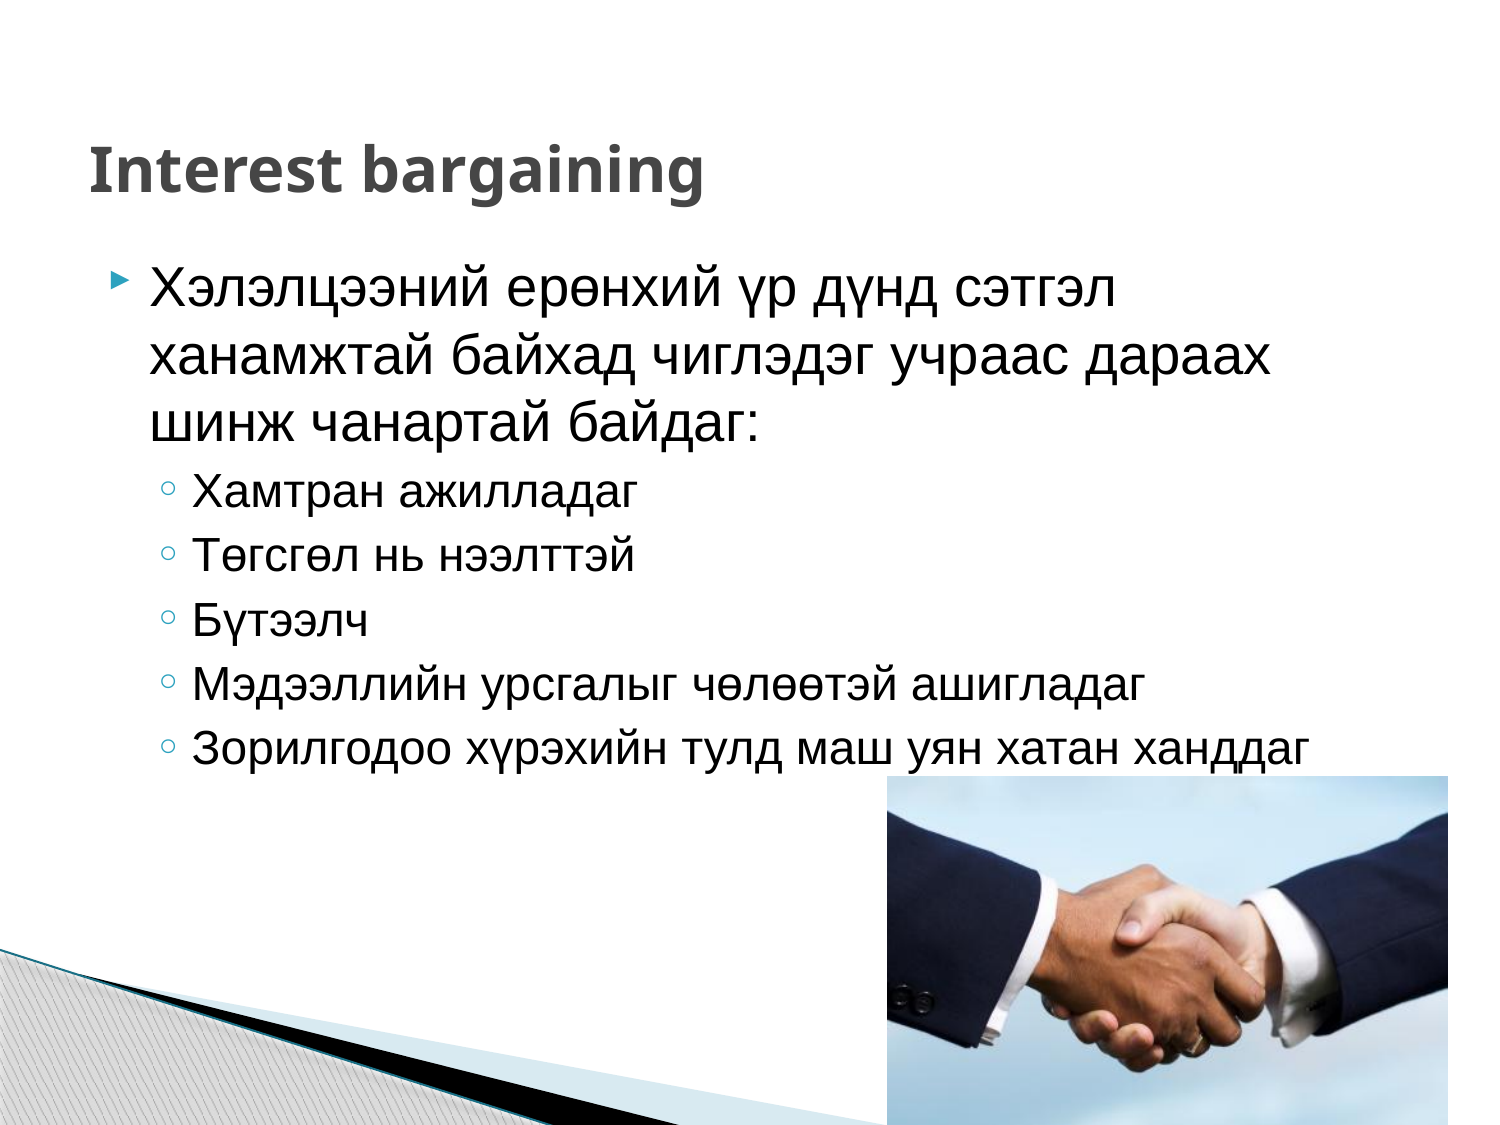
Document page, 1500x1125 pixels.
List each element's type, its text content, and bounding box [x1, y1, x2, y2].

picture [887, 776, 1449, 1125]
list Хэлэлцээний ерөнхий үр дүнд сэтгэл ханамжтай байхад чиглэдэг учраас дараах шинж чанартай байдаг: Хамтран ажилладаг Төгсгөл нь нээлттэй Бүтээлч Мэдээллийн урсгалыг чөлөөтэй ашигладаг Зорилгодоо хүрэхийн тулд маш уян хатан ханддаг [75, 243, 1425, 986]
title Interest bargaining [75, 45, 1425, 213]
